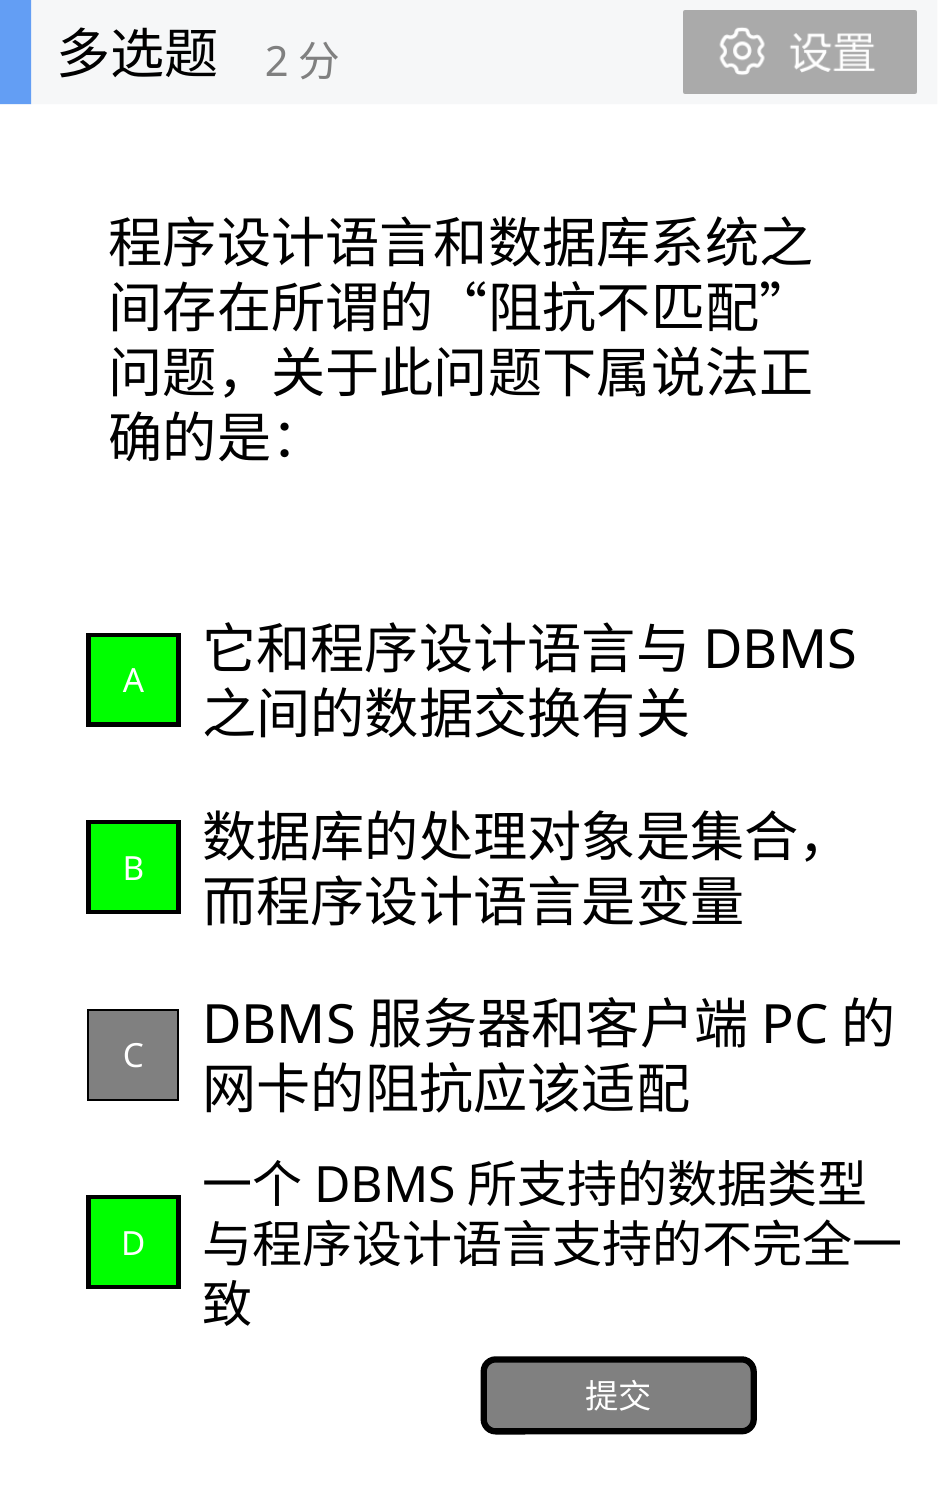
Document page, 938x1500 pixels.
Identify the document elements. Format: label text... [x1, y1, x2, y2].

text_box 提交 [482, 1358, 755, 1433]
text_box DBMS服务器和客户端PC的网卡的阻抗应该适配 [187, 984, 917, 1125]
text_box A [87, 634, 179, 726]
text_box D [87, 1196, 179, 1288]
text_box B [87, 821, 179, 913]
text_box 它和程序设计语言与DBMS之间的数据交换有关 [187, 609, 917, 750]
text_box 数据库的处理对象是集合，而程序设计语言是变量 [187, 796, 844, 938]
picture [683, 10, 917, 94]
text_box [0, 0, 938, 105]
text_box C [87, 1009, 179, 1101]
text_box 一个DBMS所支持的数据类型与程序设计语言支持的不完全一致 [187, 1171, 926, 1313]
text_box 程序设计语言和数据库系统之间存在所谓的“阻抗不匹配”问题，关于此问题下属说法正确的是： [93, 105, 844, 573]
